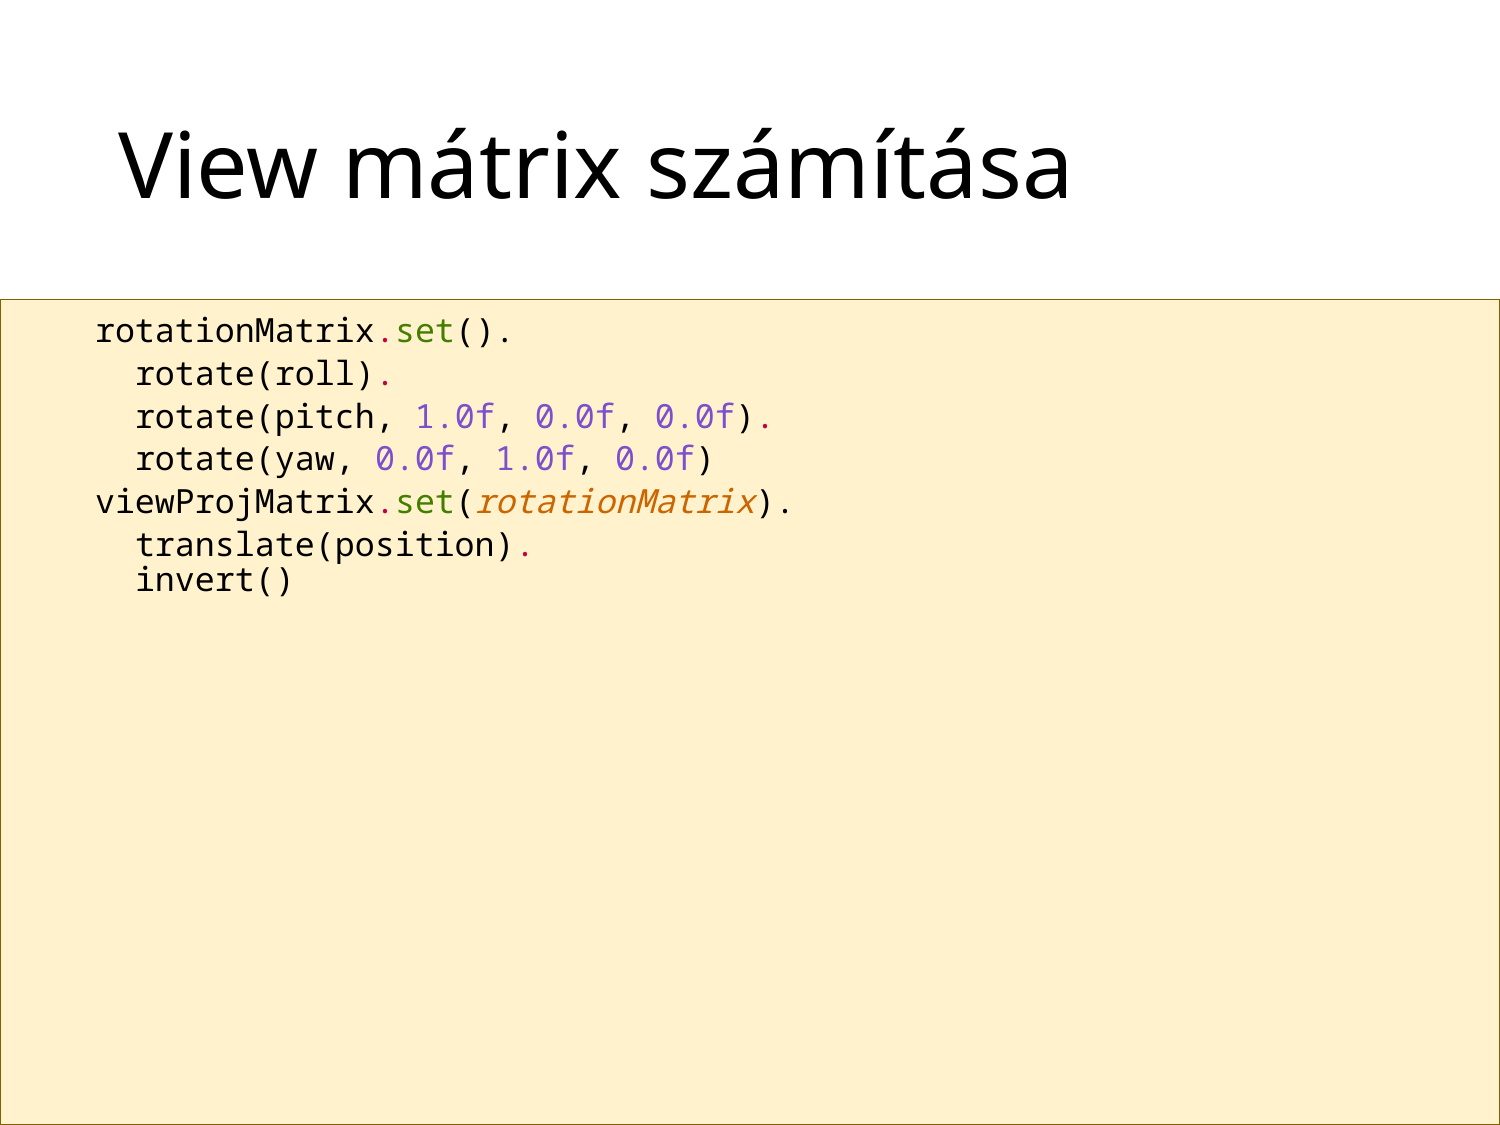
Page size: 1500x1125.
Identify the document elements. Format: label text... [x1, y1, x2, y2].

list rotationMatrix.set(). rotate(roll). rotate(pitch, 1.0f, 0.0f, 0.0f). rotate(yaw, 0.0f, 1.0f, 0.0f) viewProjMatrix.set(rotationMatrix). translate(position). invert() [0, 299, 1500, 1125]
title View mátrix számítása [103, 59, 1397, 278]
